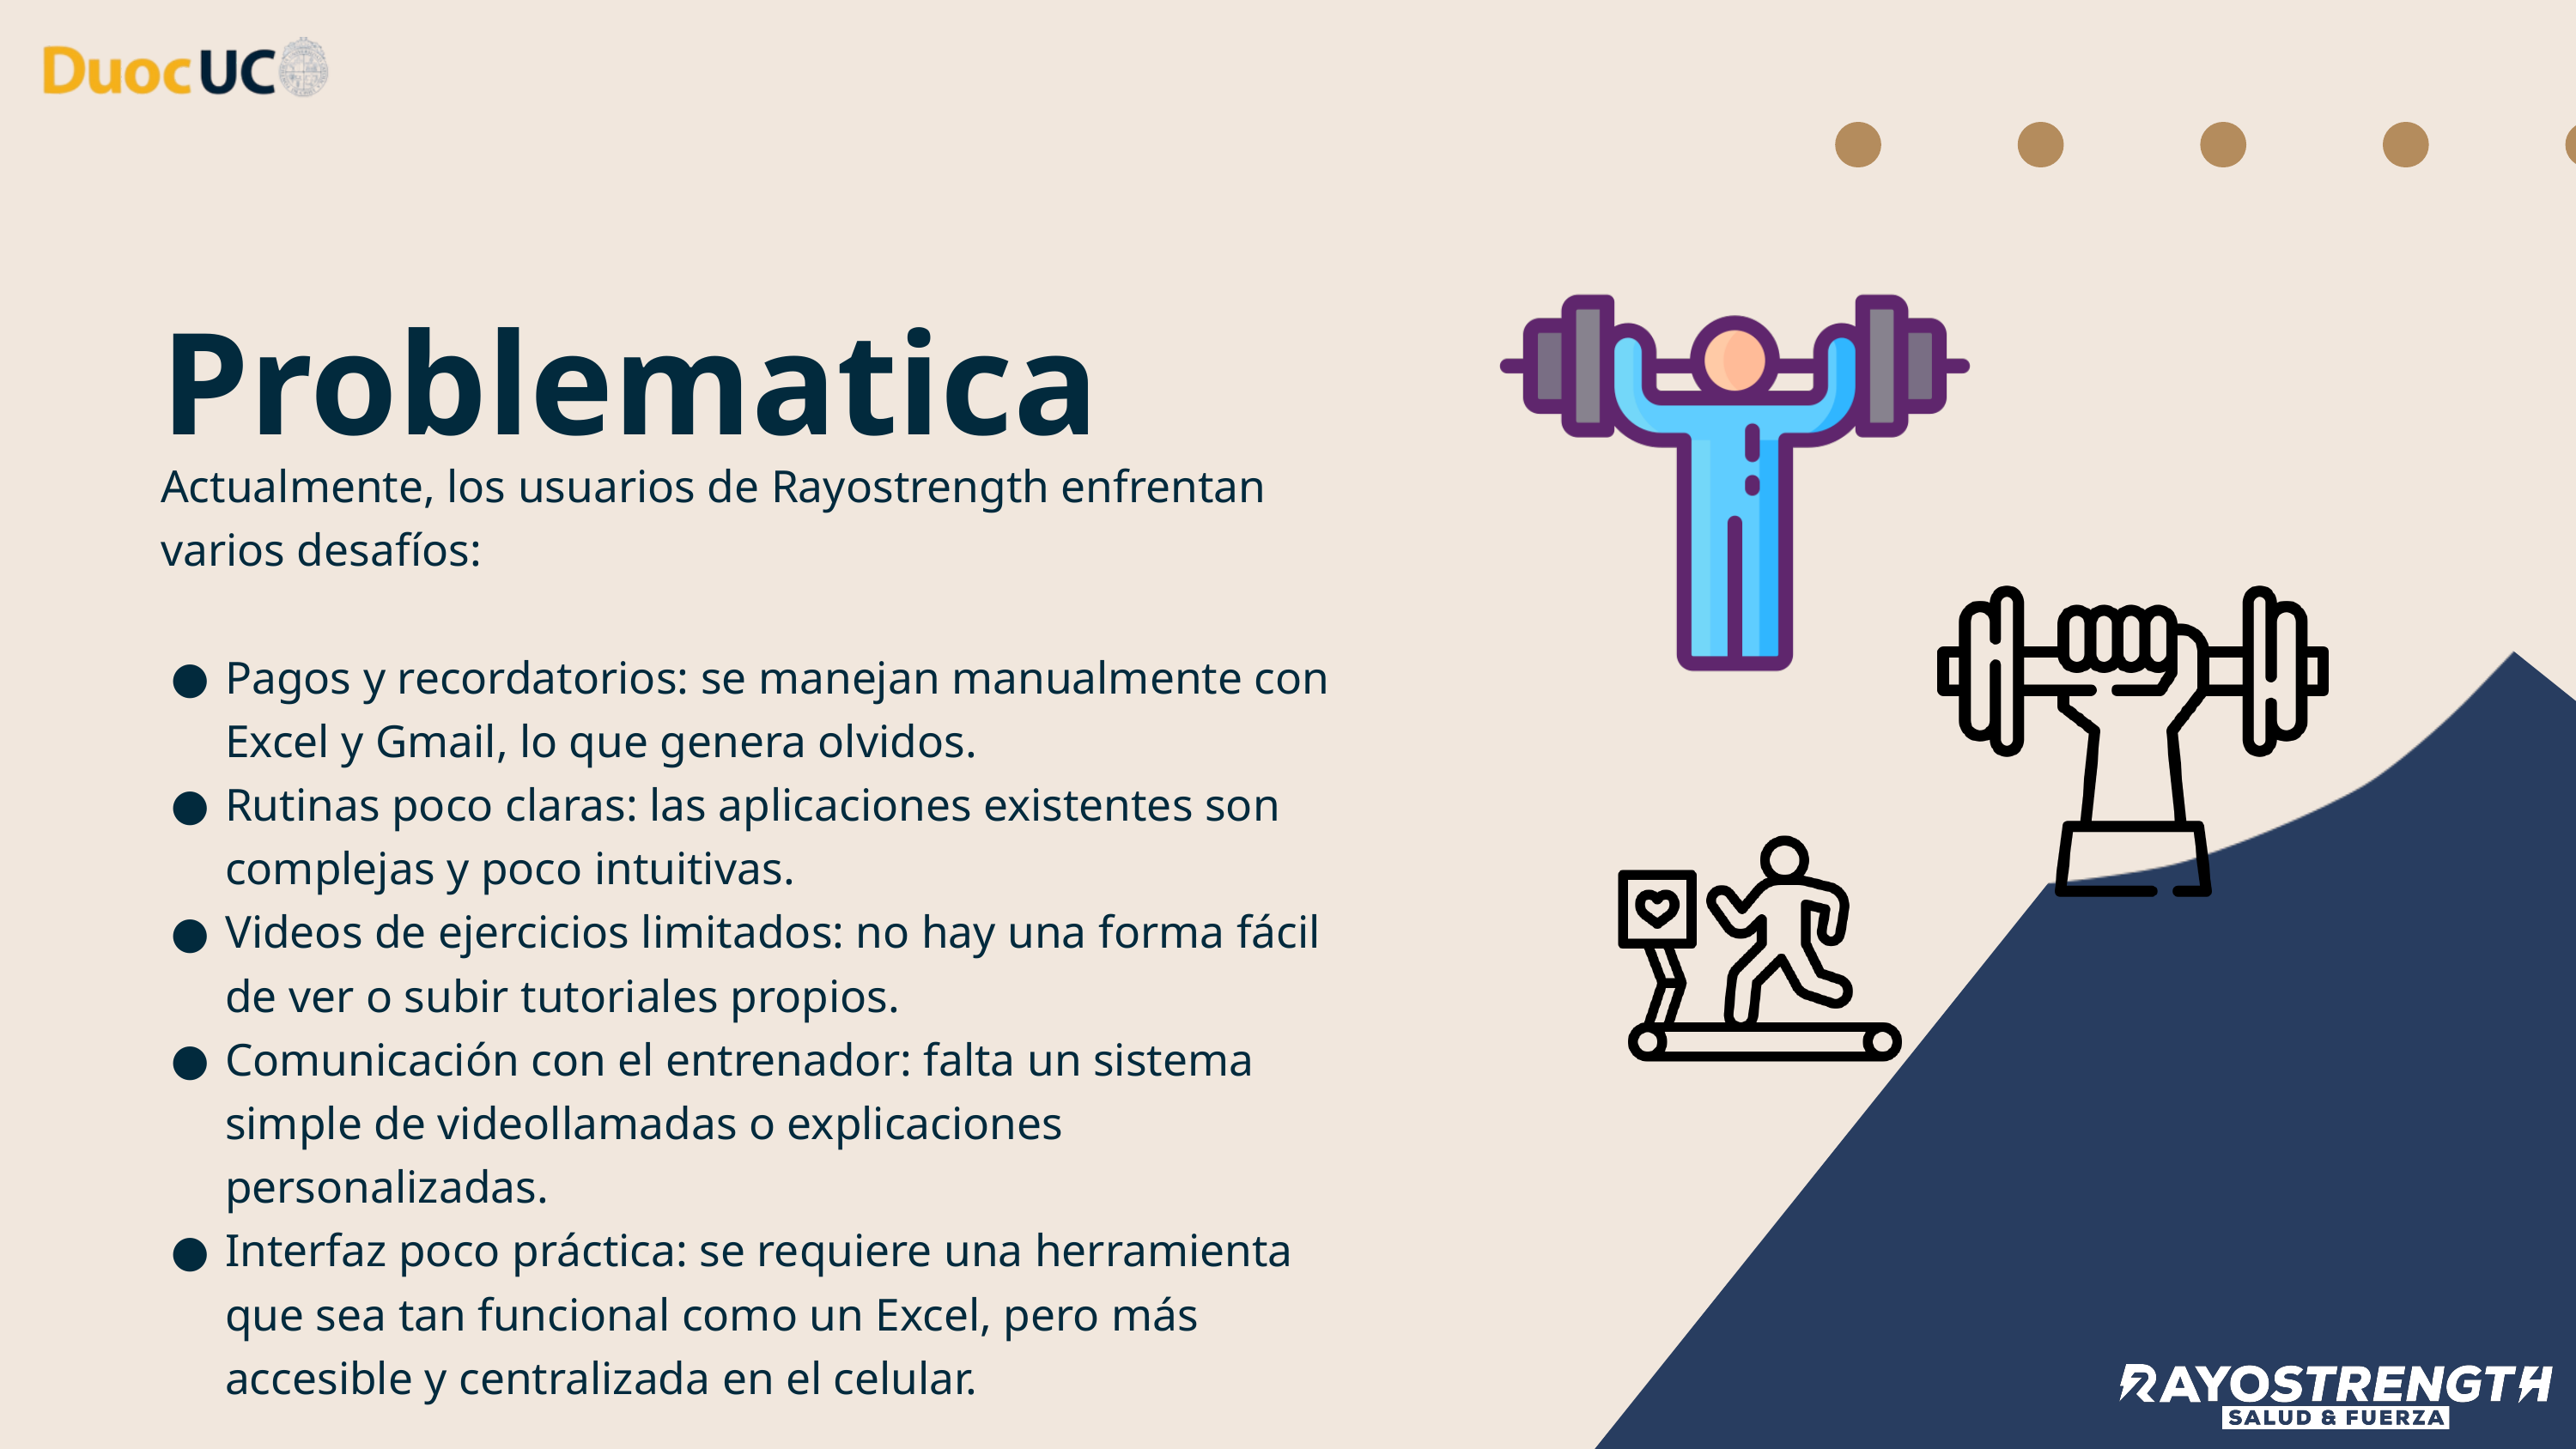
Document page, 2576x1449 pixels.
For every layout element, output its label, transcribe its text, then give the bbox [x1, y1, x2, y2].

text_box Actualmente, los usuarios de Rayostrength enfrentan varios desafíos: Pagos y recordatorios: se manejan manualmente con Excel y Gmail, lo que genera olvidos. Rutinas poco claras: las aplicaciones existentes son complejas y poco intuitivas. Videos de ejercicios limitados: no hay una forma fácil de ver o subir tutoriales propios. Comunicación con el entrenador: falta un sistema simple de videollamadas o explicaciones personalizadas. Interfaz poco práctica: se requiere una herramienta que sea tan funcional como un Excel, pero más accesible y centralizada en el celular. [161, 447, 1367, 1404]
text_box [41, 37, 331, 102]
picture [1602, 786, 1917, 1100]
text_box [1595, 514, 2576, 1449]
picture [2119, 1364, 2553, 1430]
picture [1499, 246, 2330, 937]
text_box Problematica [161, 262, 1176, 447]
